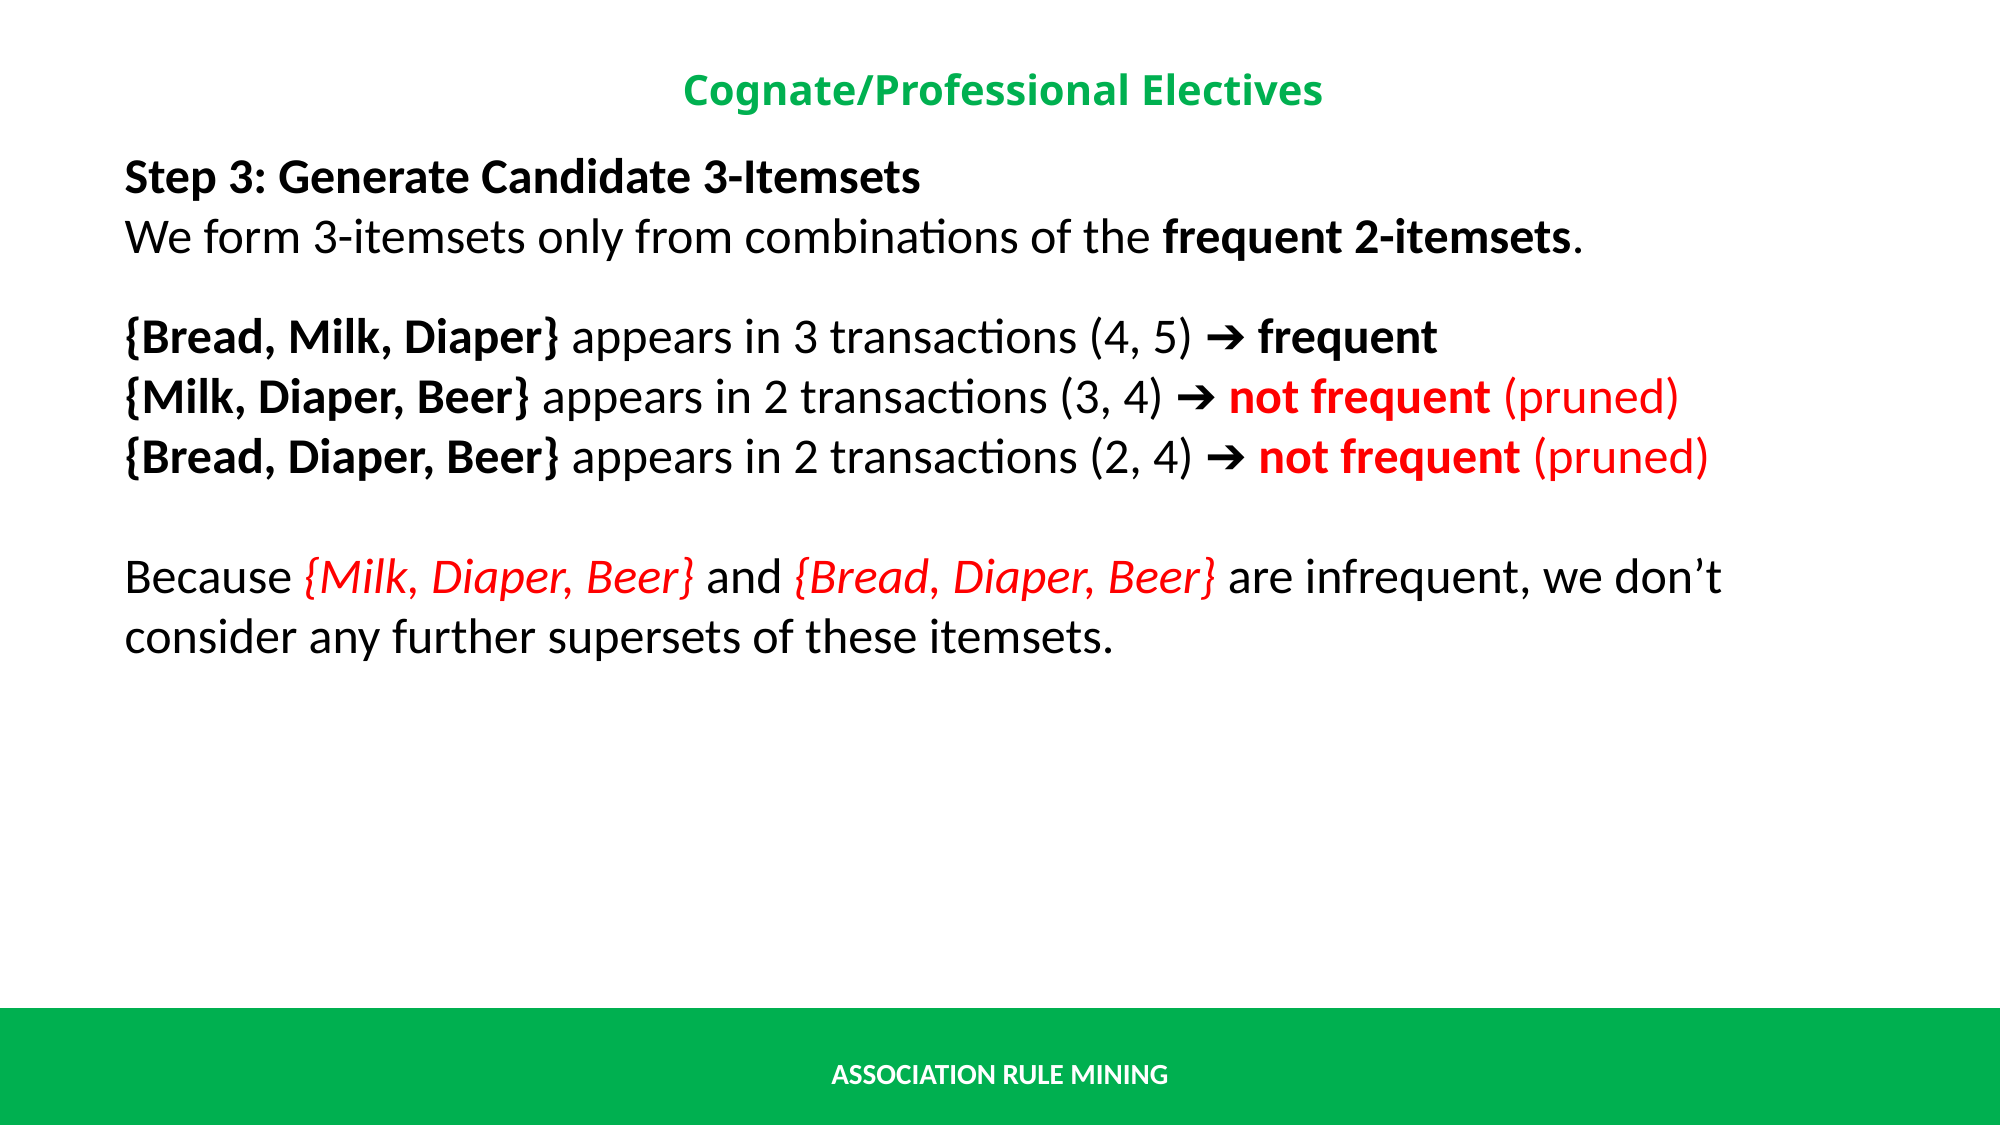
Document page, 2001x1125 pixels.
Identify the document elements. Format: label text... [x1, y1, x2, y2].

text_box Step 3: Generate Candidate 3-Itemsets We form 3-itemsets only from combinations of the frequent 2-itemsets. {Bread, Milk, Diaper} appears in 3 transactions (4, 5) ➔ frequent {Milk, Diaper, Beer} appears in 2 transactions (3, 4) ➔ not frequent (pruned) {Bread, Diaper, Beer} appears in 2 transactions (2, 4) ➔ not frequent (pruned) Because {Milk, Diaper, Beer} and {Bread, Diaper, Beer} are infrequent, we don’t consider any further supersets of these itemsets. [109, 135, 1842, 671]
